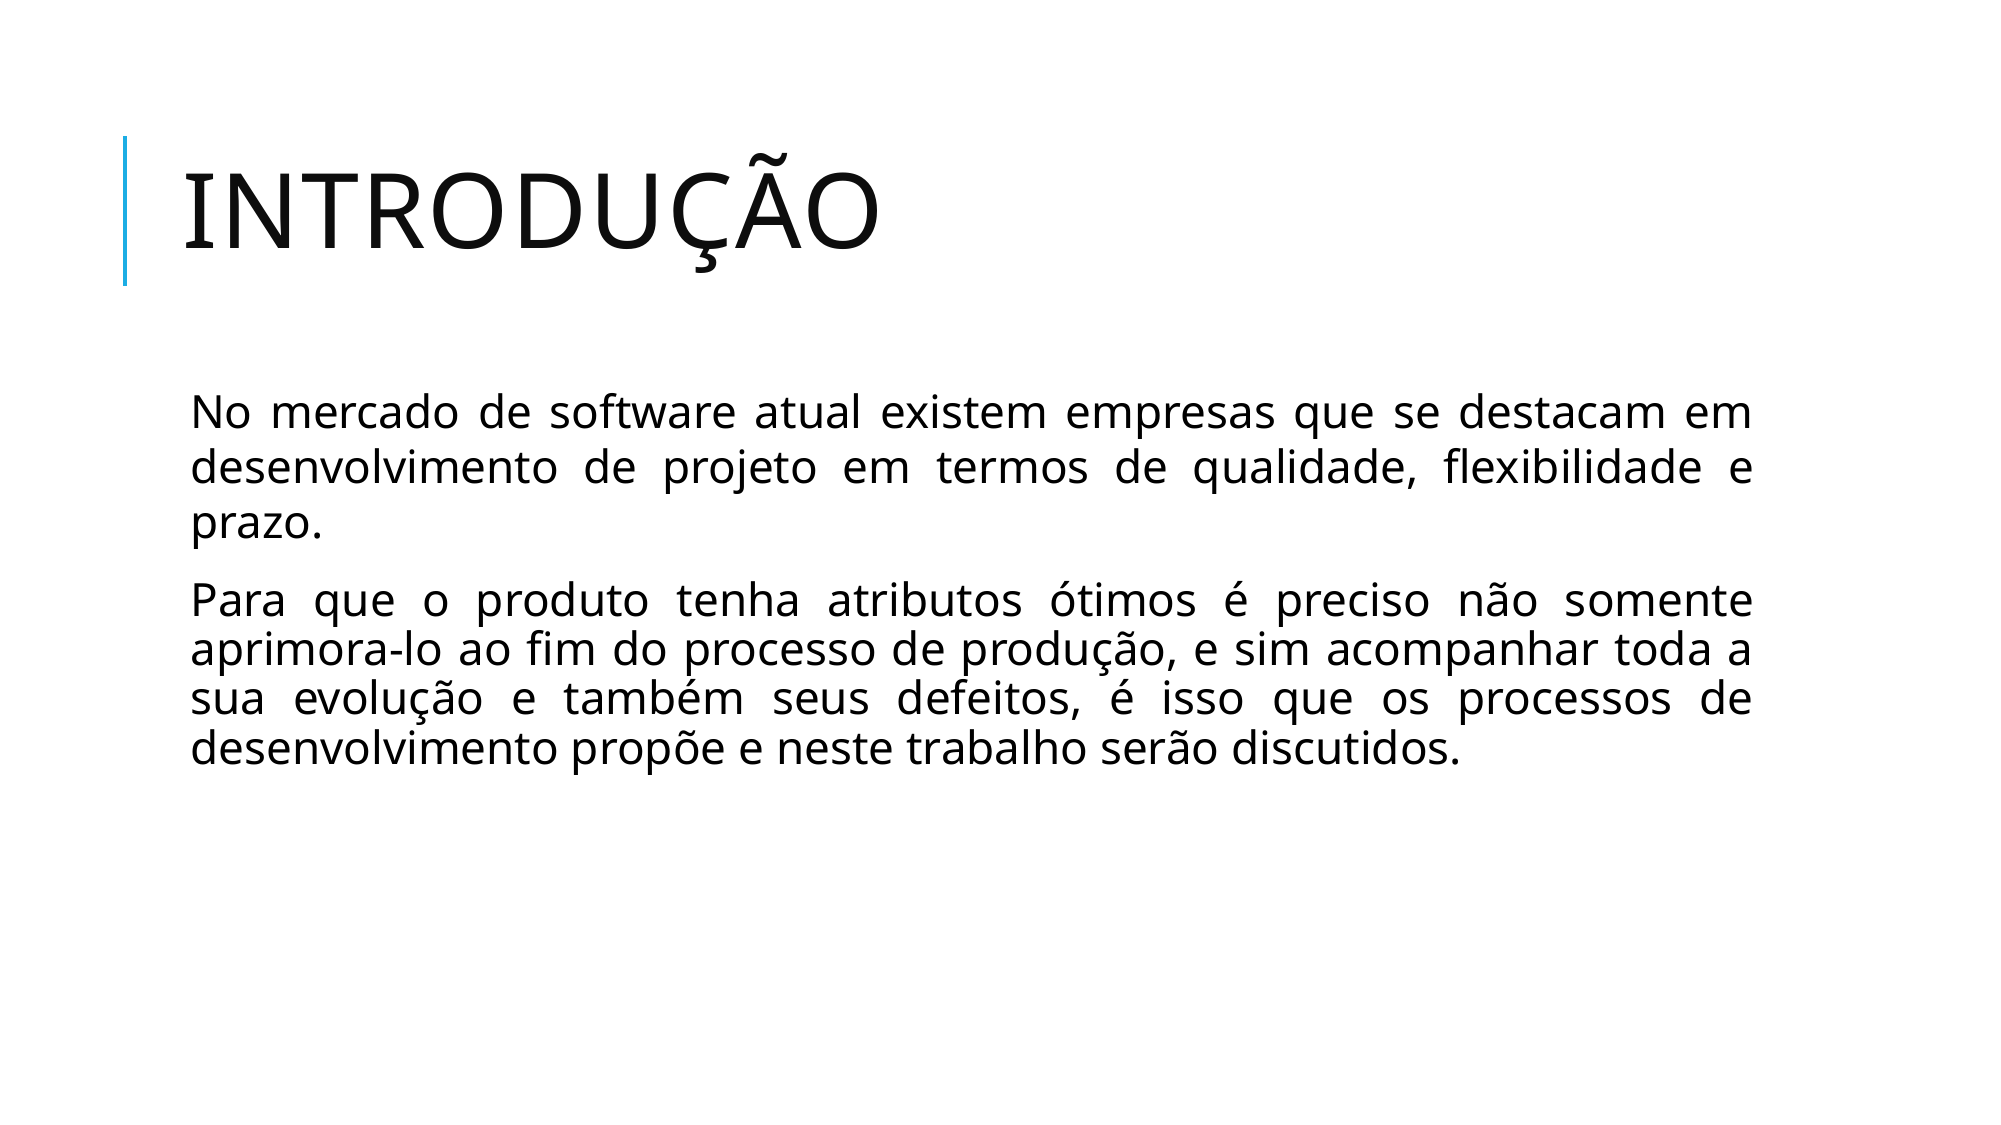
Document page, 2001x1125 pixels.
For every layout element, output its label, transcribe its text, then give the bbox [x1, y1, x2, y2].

list No mercado de software atual existem empresas que se destacam em desenvolvimento de projeto em termos de qualidade, flexibilidade e prazo. Para que o produto tenha atributos ótimos é preciso não somente aprimora-lo ao fim do processo de produção, e sim acompanhar toda a sua evolução e também seus defeitos, é isso que os processos de desenvolvimento propõe e neste trabalho serão discutidos. [168, 375, 1763, 1035]
title Introdução [168, 96, 1763, 342]
